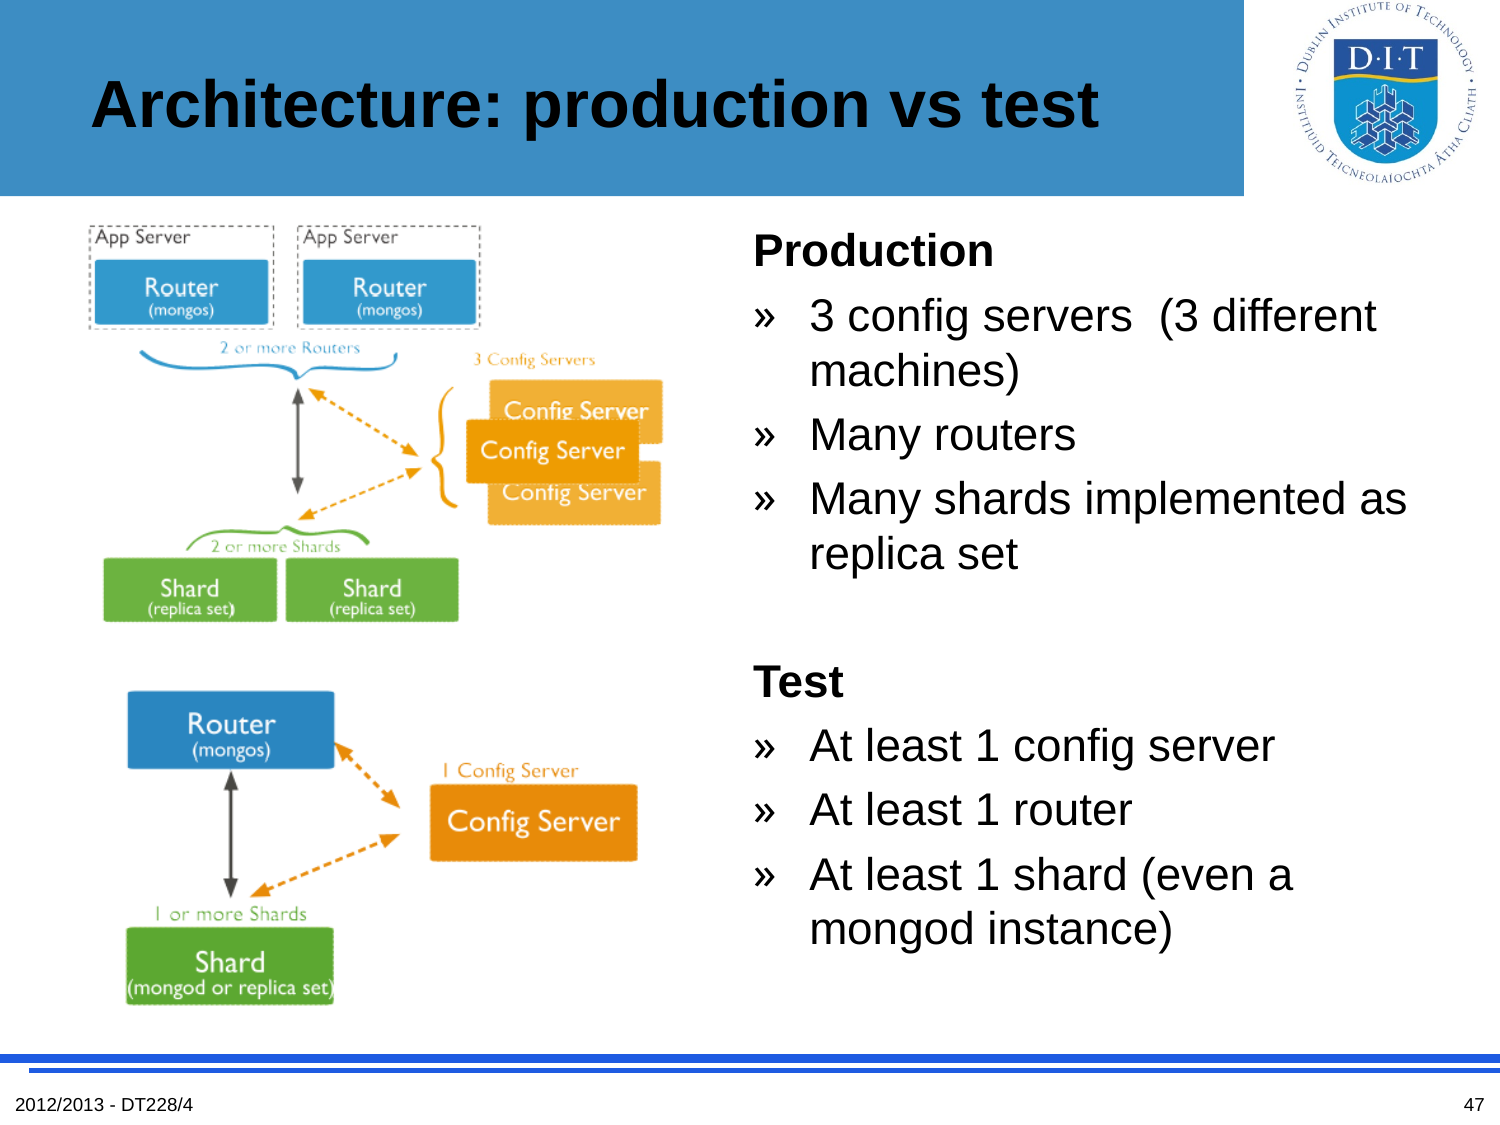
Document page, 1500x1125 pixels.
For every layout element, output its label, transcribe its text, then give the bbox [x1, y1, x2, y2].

title Architecture: production vs test [74, 18, 1151, 182]
slide_number 2012/2013 - DT228/4 [0, 1084, 351, 1125]
slide_number 47 [1149, 1084, 1500, 1125]
list Production 3 config servers (3 different machines) Many routers Many shards implemented as replica set Test At least 1 config server At least 1 router At least 1 shard (even a mongod instance) [737, 213, 1426, 1051]
picture [1293, 0, 1478, 185]
picture [75, 213, 675, 1011]
